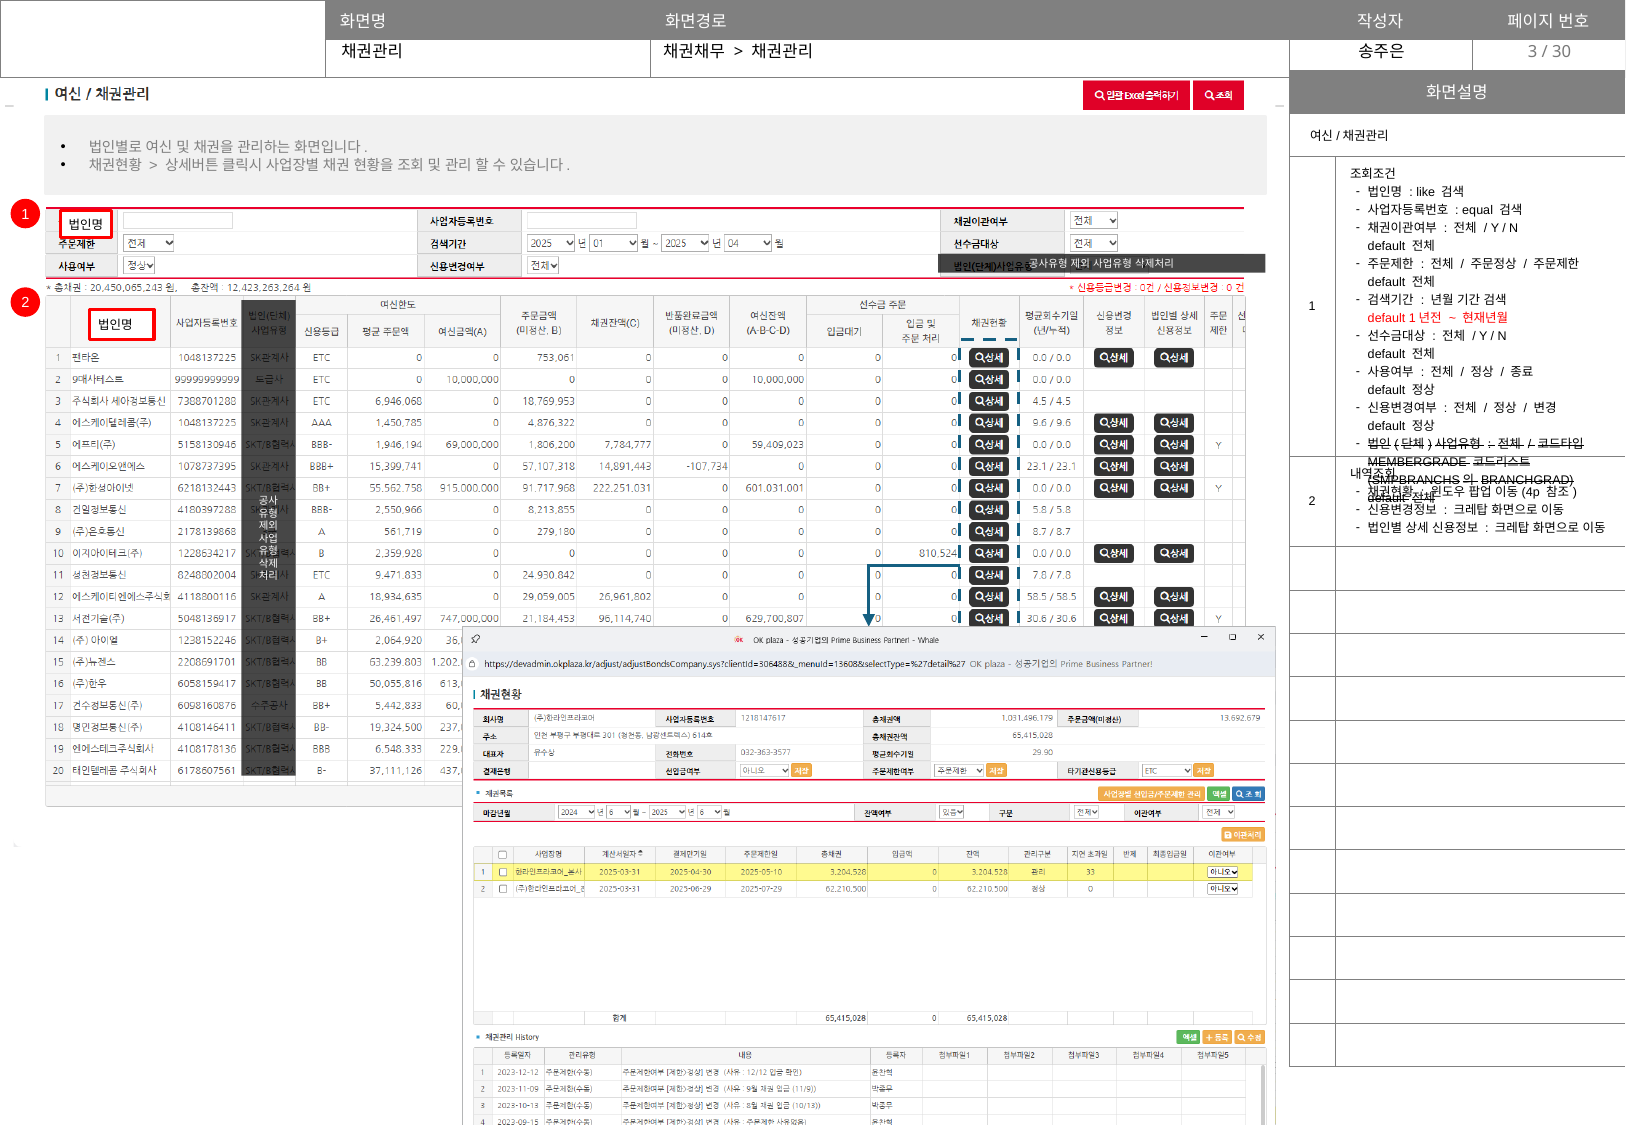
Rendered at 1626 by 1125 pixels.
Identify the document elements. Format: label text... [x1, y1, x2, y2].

table_header 화면설명 [1290, 71, 1625, 113]
table_cell [1290, 807, 1335, 849]
text_box 법인별로 여신 및 채권을 관리하는 화면입니다. 채권현황 > 상세버튼 클릭시 사업장별 채권 현황을 조회 및 관리 할 수 있습니다. [45, 117, 1266, 194]
picture [13, 204, 1277, 1125]
picture [13, 80, 1277, 113]
table_cell 2 [1290, 457, 1335, 546]
table_cell [1336, 547, 1625, 590]
text_box 2 [8, 291, 13, 313]
text_box 채권관리 [326, 33, 648, 68]
table_cell 조회조건 법인명 : like 검색 사업자등록번호 : equal 검색 채권이관여부 : 전체 / Y / N default 전체 주문제한 : 전체 / 주문정상 / 주문제한 default 전체 검색기간 : 년월 기간 검색 default 1년전 ~ 현재년월 선수금대상 : 전체 / Y / N default 전체 사용여부 : 전체 / 정상 / 종료 default 정상 신용변경여부 : 전체 / 정상 / 변경 default 정상 법인(단체)사업유형 : 전체 / 코드타입 MEMBERGRADE 코드리스트(SMPBRANCHS의 BRANCHGRAD) default 전체 [1336, 157, 1625, 456]
table_cell [1290, 1024, 1335, 1066]
table_cell 여신/채권관리 [1290, 114, 1625, 156]
table_cell [1290, 894, 1335, 936]
table_cell [1336, 634, 1625, 676]
table_cell [1336, 937, 1625, 979]
table_cell [1290, 677, 1335, 720]
table_cell [1290, 980, 1335, 1023]
table_cell [1290, 850, 1335, 893]
table_cell [1336, 591, 1625, 633]
slide_number 3 [1474, 33, 1625, 70]
table_cell [1336, 980, 1625, 1023]
table_cell [1290, 634, 1335, 676]
text_box 1 [8, 197, 39, 225]
table_cell [1336, 721, 1625, 763]
table_cell [1336, 894, 1625, 936]
table_cell [1336, 764, 1625, 806]
table_cell [1336, 1024, 1625, 1066]
table_cell [1336, 850, 1625, 893]
table_cell 내역조회 채권현황 : 윈도우 팝업 이동(4p 참조) 신용변경정보 : 크레탑 화면으로 이동 법인별 상세 신용정보 : 크레탑 화면으로 이동 [1336, 457, 1625, 546]
table_cell [1290, 937, 1335, 979]
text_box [868, 564, 961, 626]
table_cell [1290, 764, 1335, 806]
table_cell [1336, 807, 1625, 849]
text_box 채권채무 > 채권관리 [648, 33, 971, 68]
table_cell [1336, 677, 1625, 720]
table_cell [1290, 721, 1335, 763]
table_cell [1290, 547, 1335, 590]
table_cell [1290, 591, 1335, 633]
table_cell 1 [1290, 157, 1335, 456]
